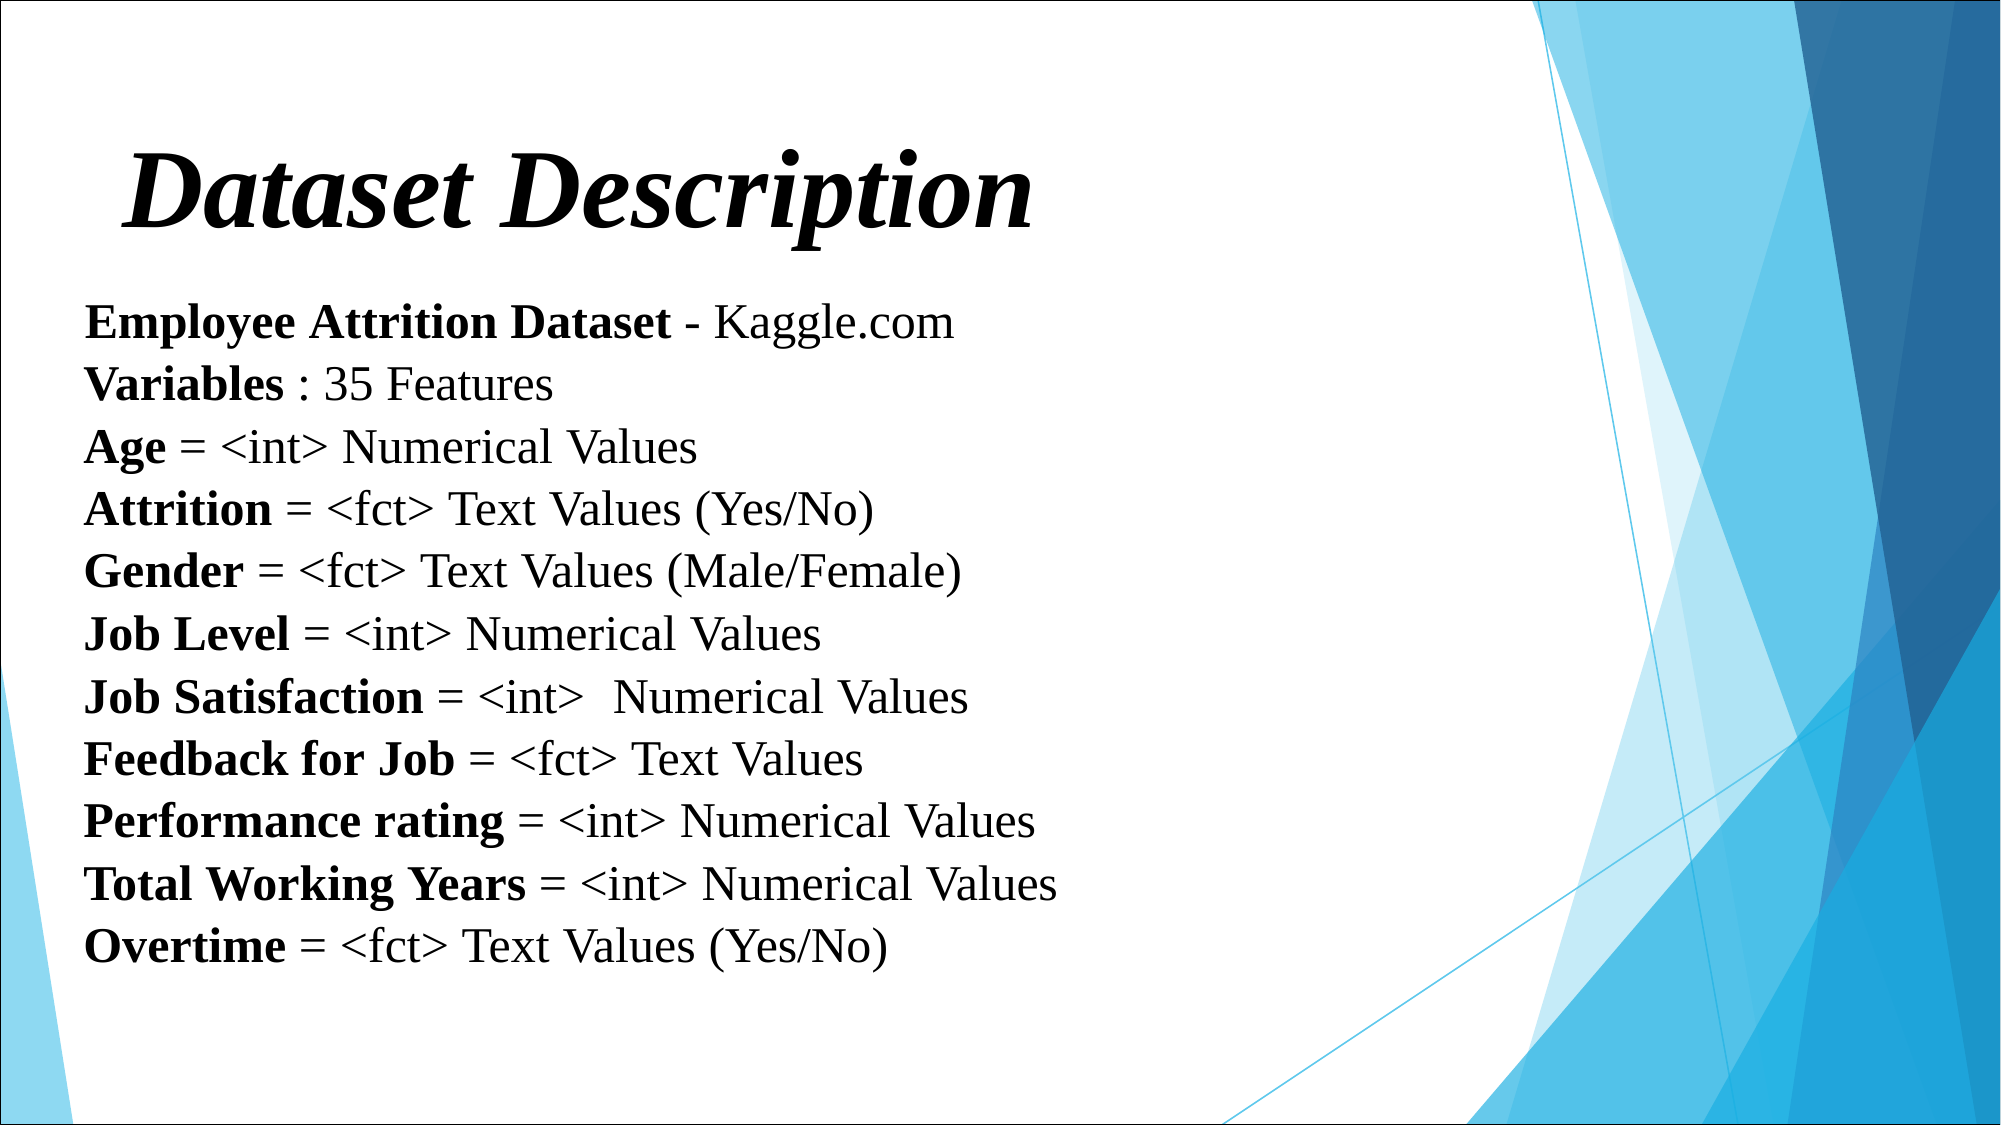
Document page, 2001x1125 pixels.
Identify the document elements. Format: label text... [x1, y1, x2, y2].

title Dataset Description [120, 112, 1041, 286]
text_box Employee Attrition Dataset - Kaggle.com Variables : 35 Features Age = <int> Numerical Values Attrition = <fct> Text Values (Yes/No) Gender = <fct> Text Values (Male/Female) Job Level = <int> Numerical Values Job Satisfaction = <int> Numerical Values Feedback for Job = <fct> Text Values Performance rating = <int> Numerical Values Total Working Years = <int> Numerical Values Overtime = <fct> Text Values (Yes/No) [81, 286, 1079, 973]
